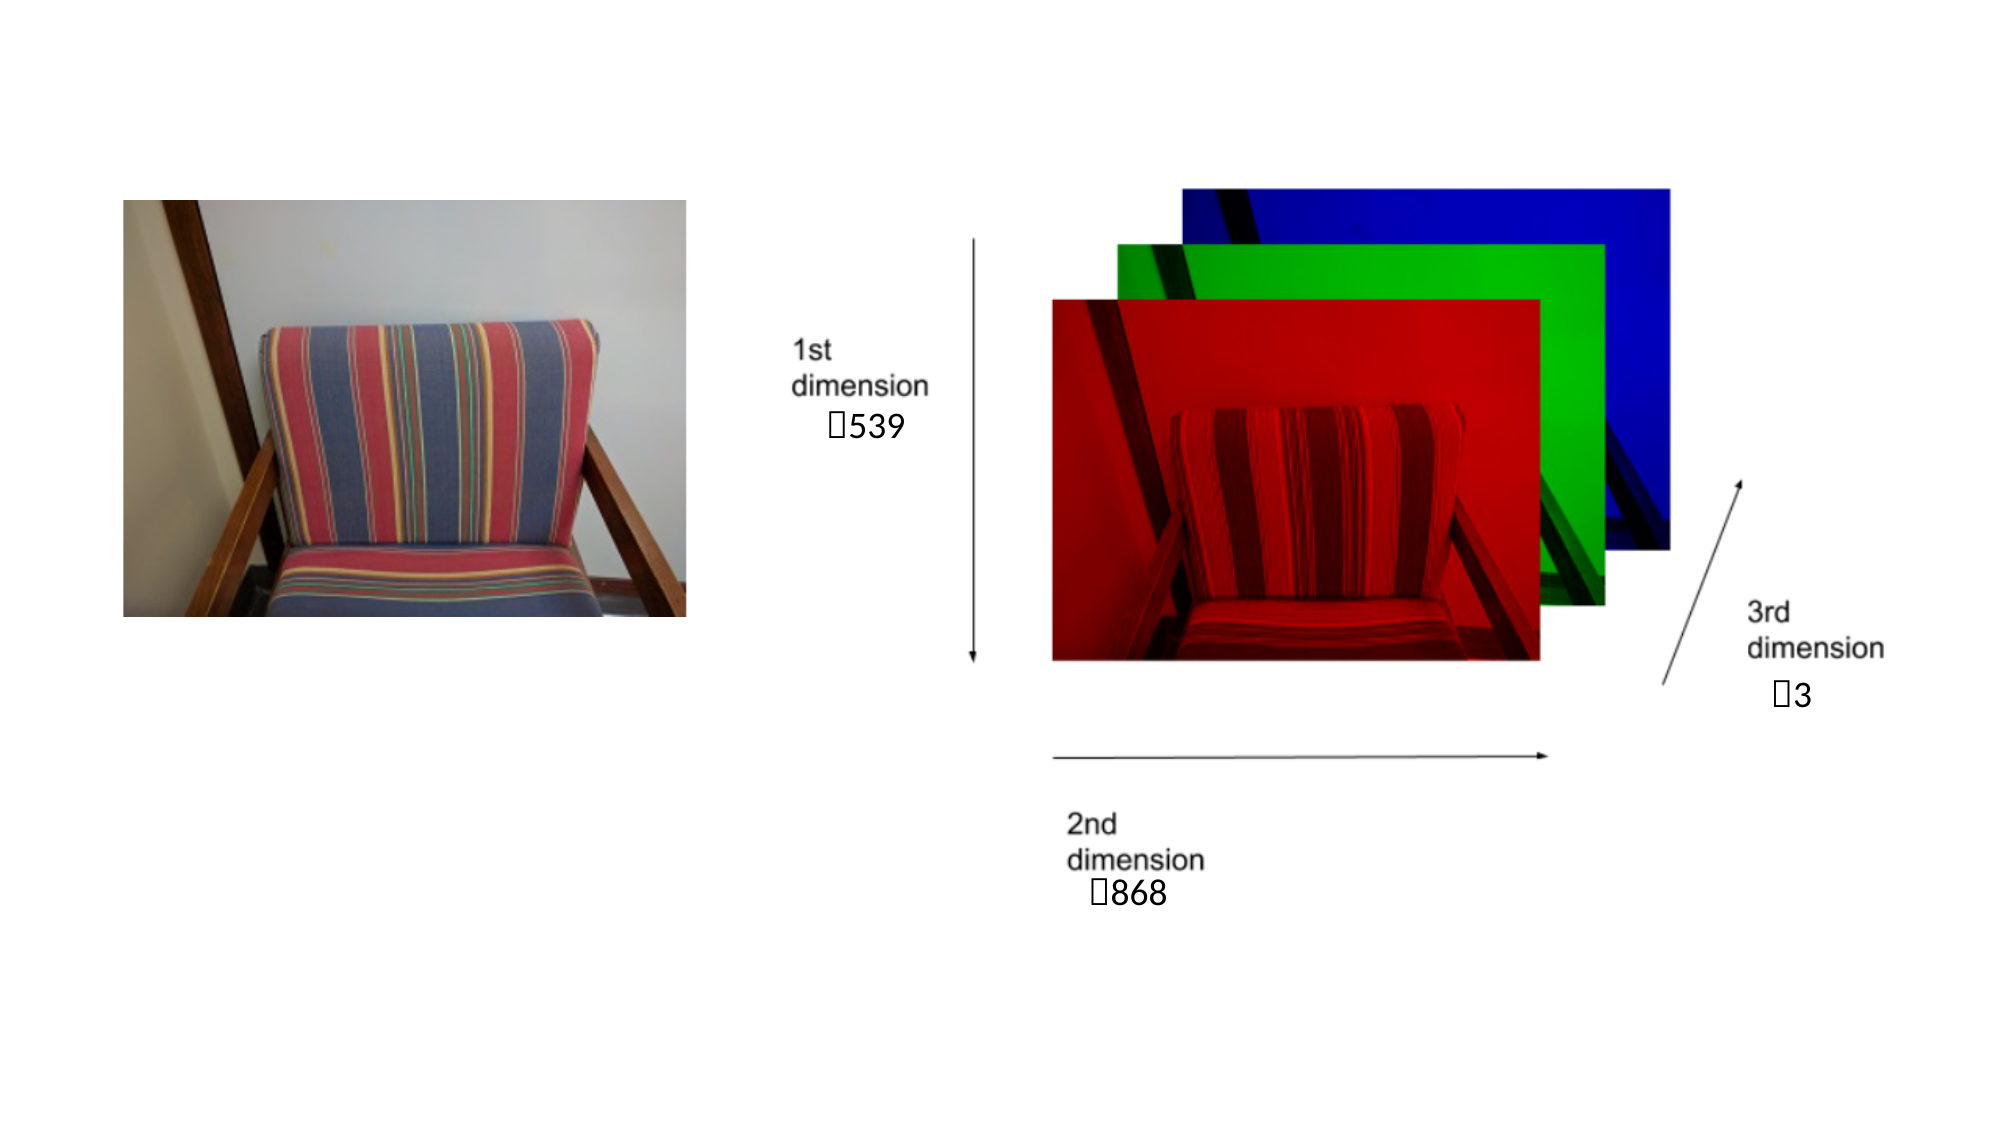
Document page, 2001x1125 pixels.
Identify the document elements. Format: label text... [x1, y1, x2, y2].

picture [745, 160, 1922, 892]
picture [121, 200, 688, 617]
text_box 868 [1073, 892, 1288, 921]
